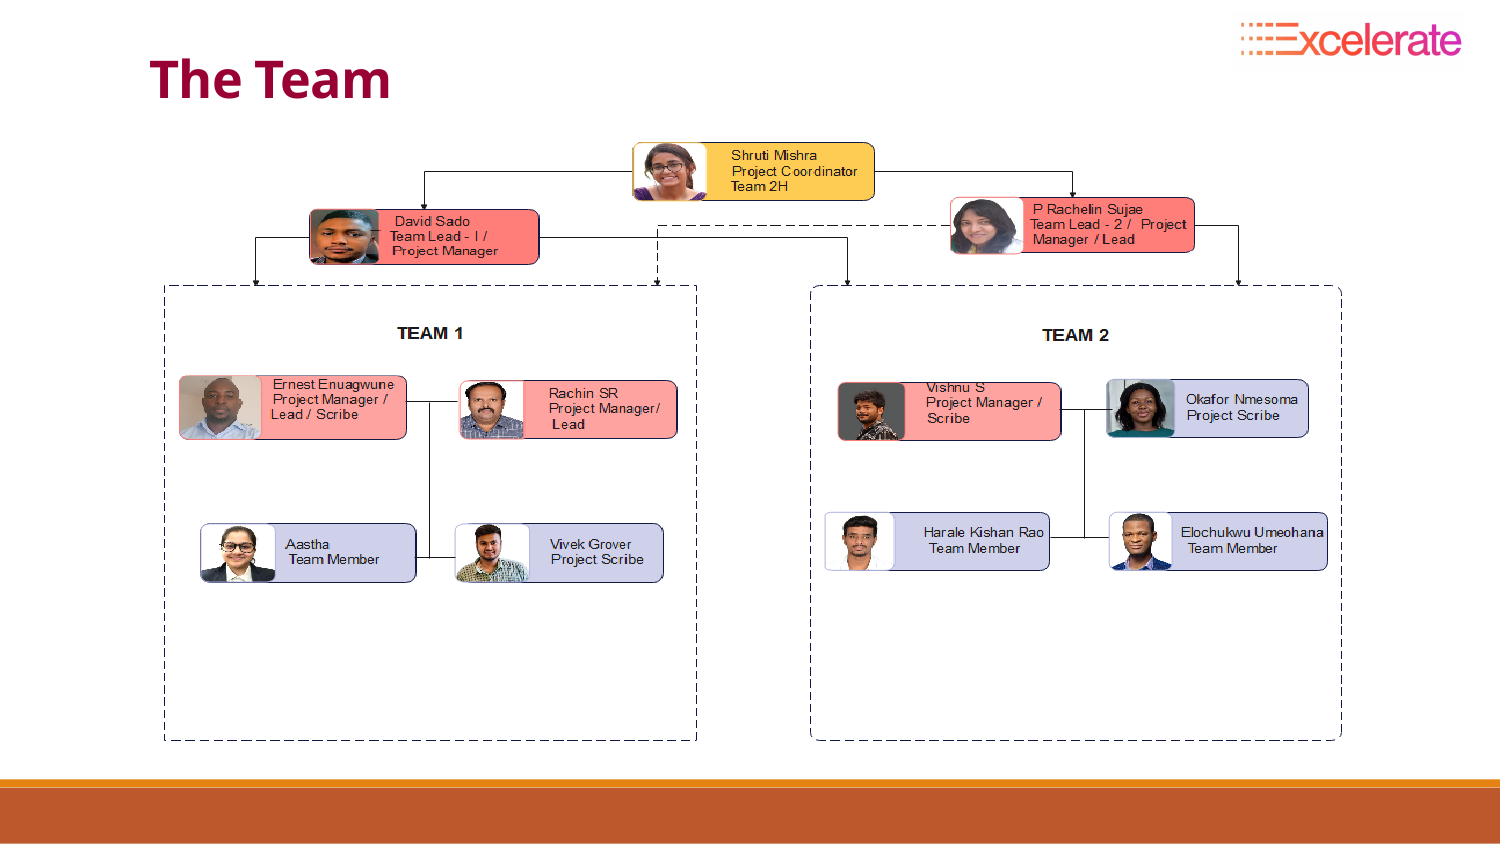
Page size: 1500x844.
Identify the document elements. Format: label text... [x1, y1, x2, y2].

picture [133, 125, 1380, 751]
title The Team [134, 41, 1366, 124]
picture [1228, 11, 1469, 72]
